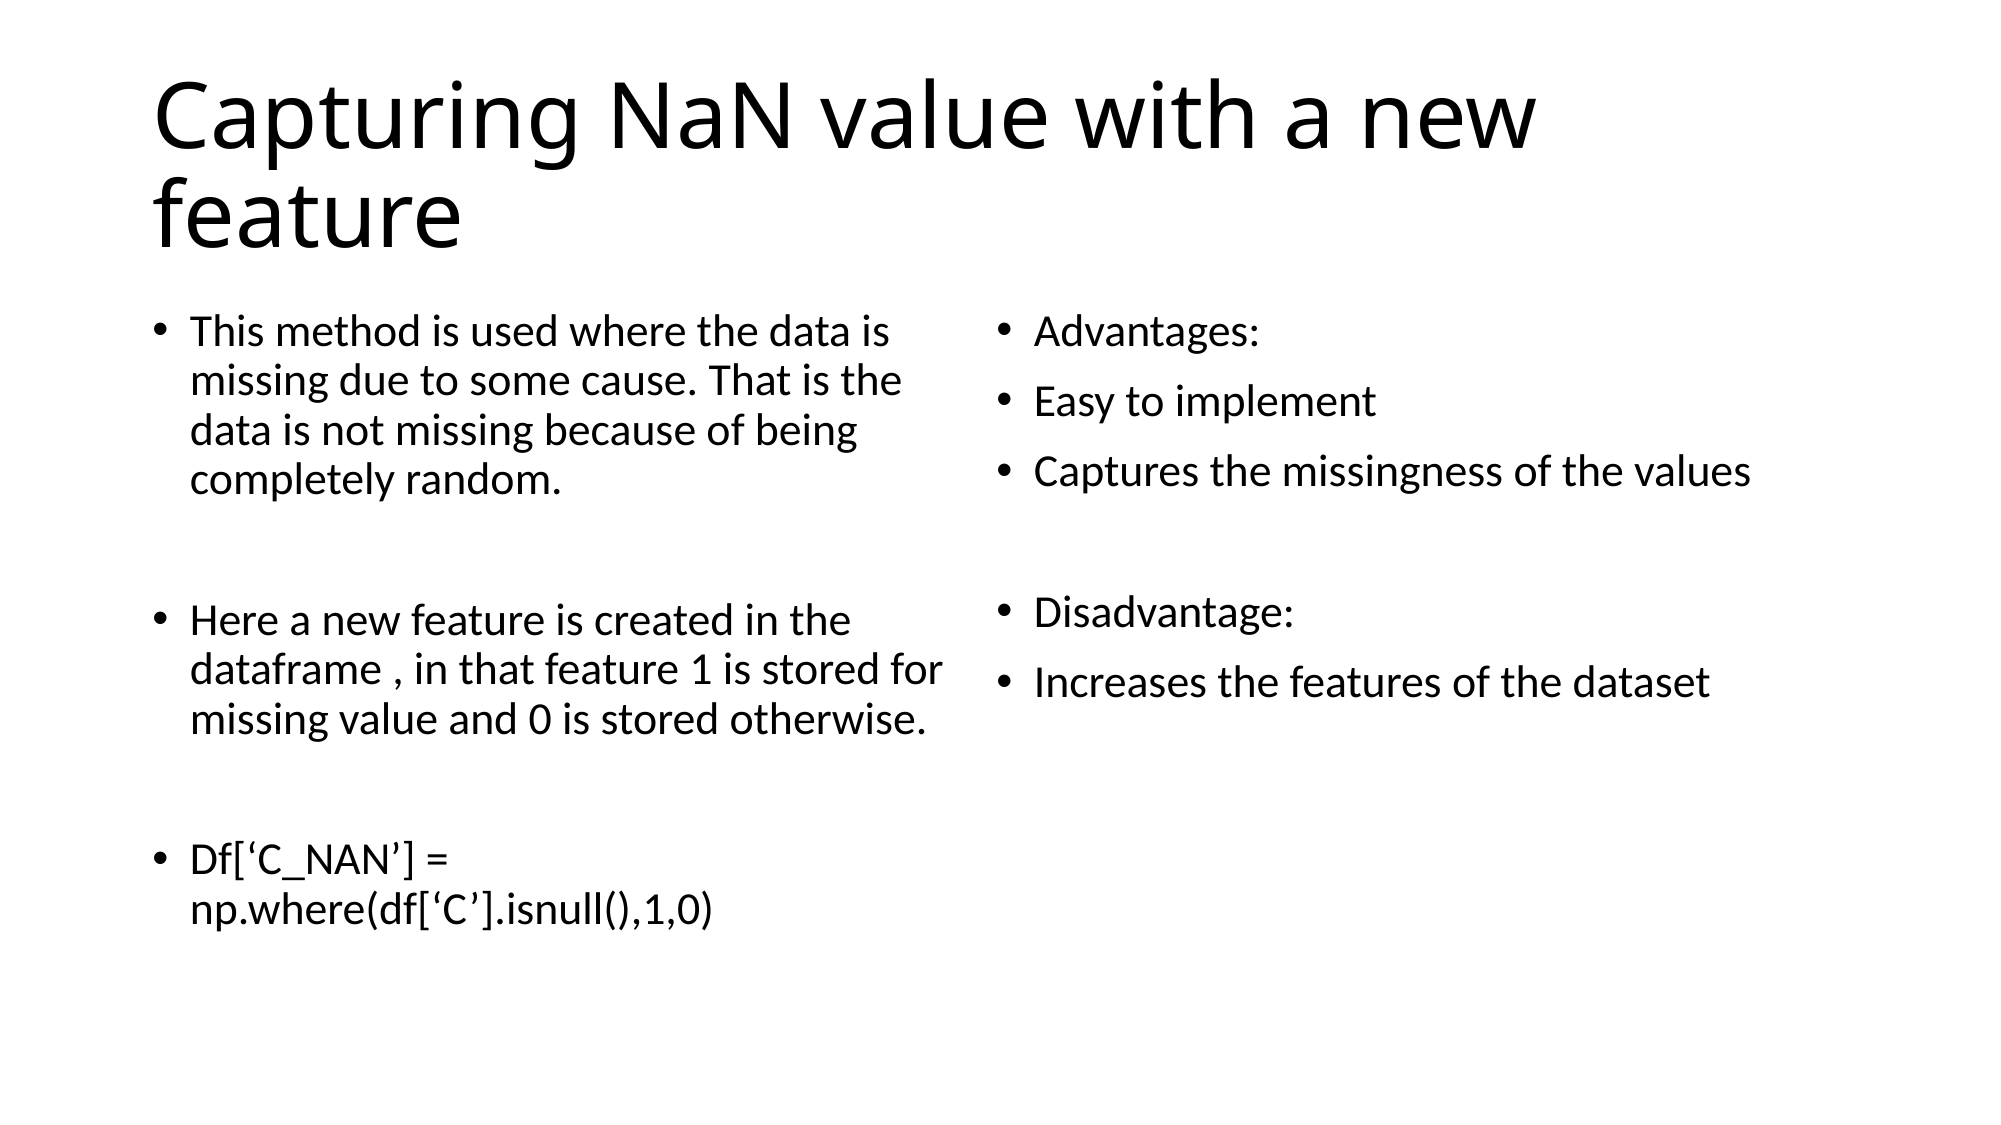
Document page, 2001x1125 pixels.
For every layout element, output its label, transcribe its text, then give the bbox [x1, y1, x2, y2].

title Capturing NaN value with a new feature [137, 59, 1863, 278]
list This method is used where the data is missing due to some cause. That is the data is not missing because of being completely random. Here a new feature is created in the dataframe , in that feature 1 is stored for missing value and 0 is stored otherwise. Df[‘C_NAN’] = np.where(df[‘C’].isnull(),1,0) [137, 299, 981, 986]
text_box Advantages: Easy to implement Captures the missingness of the values Disadvantage: Increases the features of the dataset [981, 299, 1826, 986]
